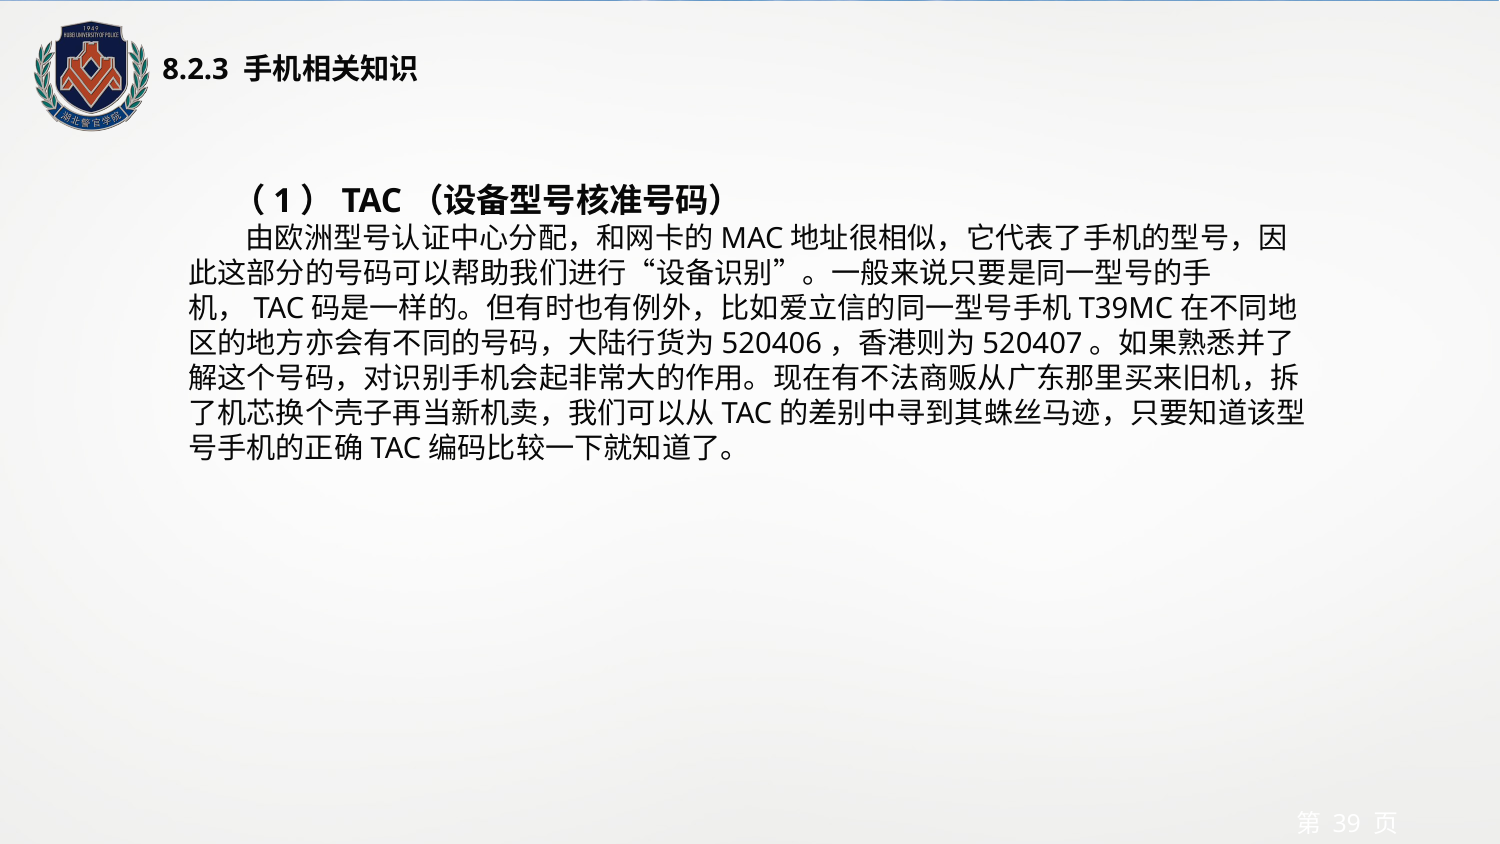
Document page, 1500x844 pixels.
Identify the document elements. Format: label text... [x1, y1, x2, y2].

text_box （1）TAC（设备型号核准号码） 由欧洲型号认证中心分配，和网卡的MAC地址很相似，它代表了手机的型号，因此这部分的号码可以帮助我们进行“设备识别”。一般来说只要是同一型号的手机，TAC码是一样的。但有时也有例外，比如爱立信的同一型号手机T39MC在不同地区的地方亦会有不同的号码，大陆行货为520406，香港则为520407。如果熟悉并了解这个号码，对识别手机会起非常大的作用。现在有不法商贩从广东那里买来旧机，拆了机芯换个壳子再当新机卖，我们可以从TAC的差别中寻到其蛛丝马迹，只要知道该型号手机的正确TAC编码比较一下就知道了。 [173, 171, 1327, 472]
text_box 8.2.3 手机相关知识 [147, 43, 650, 93]
picture [0, 0, 1500, 844]
